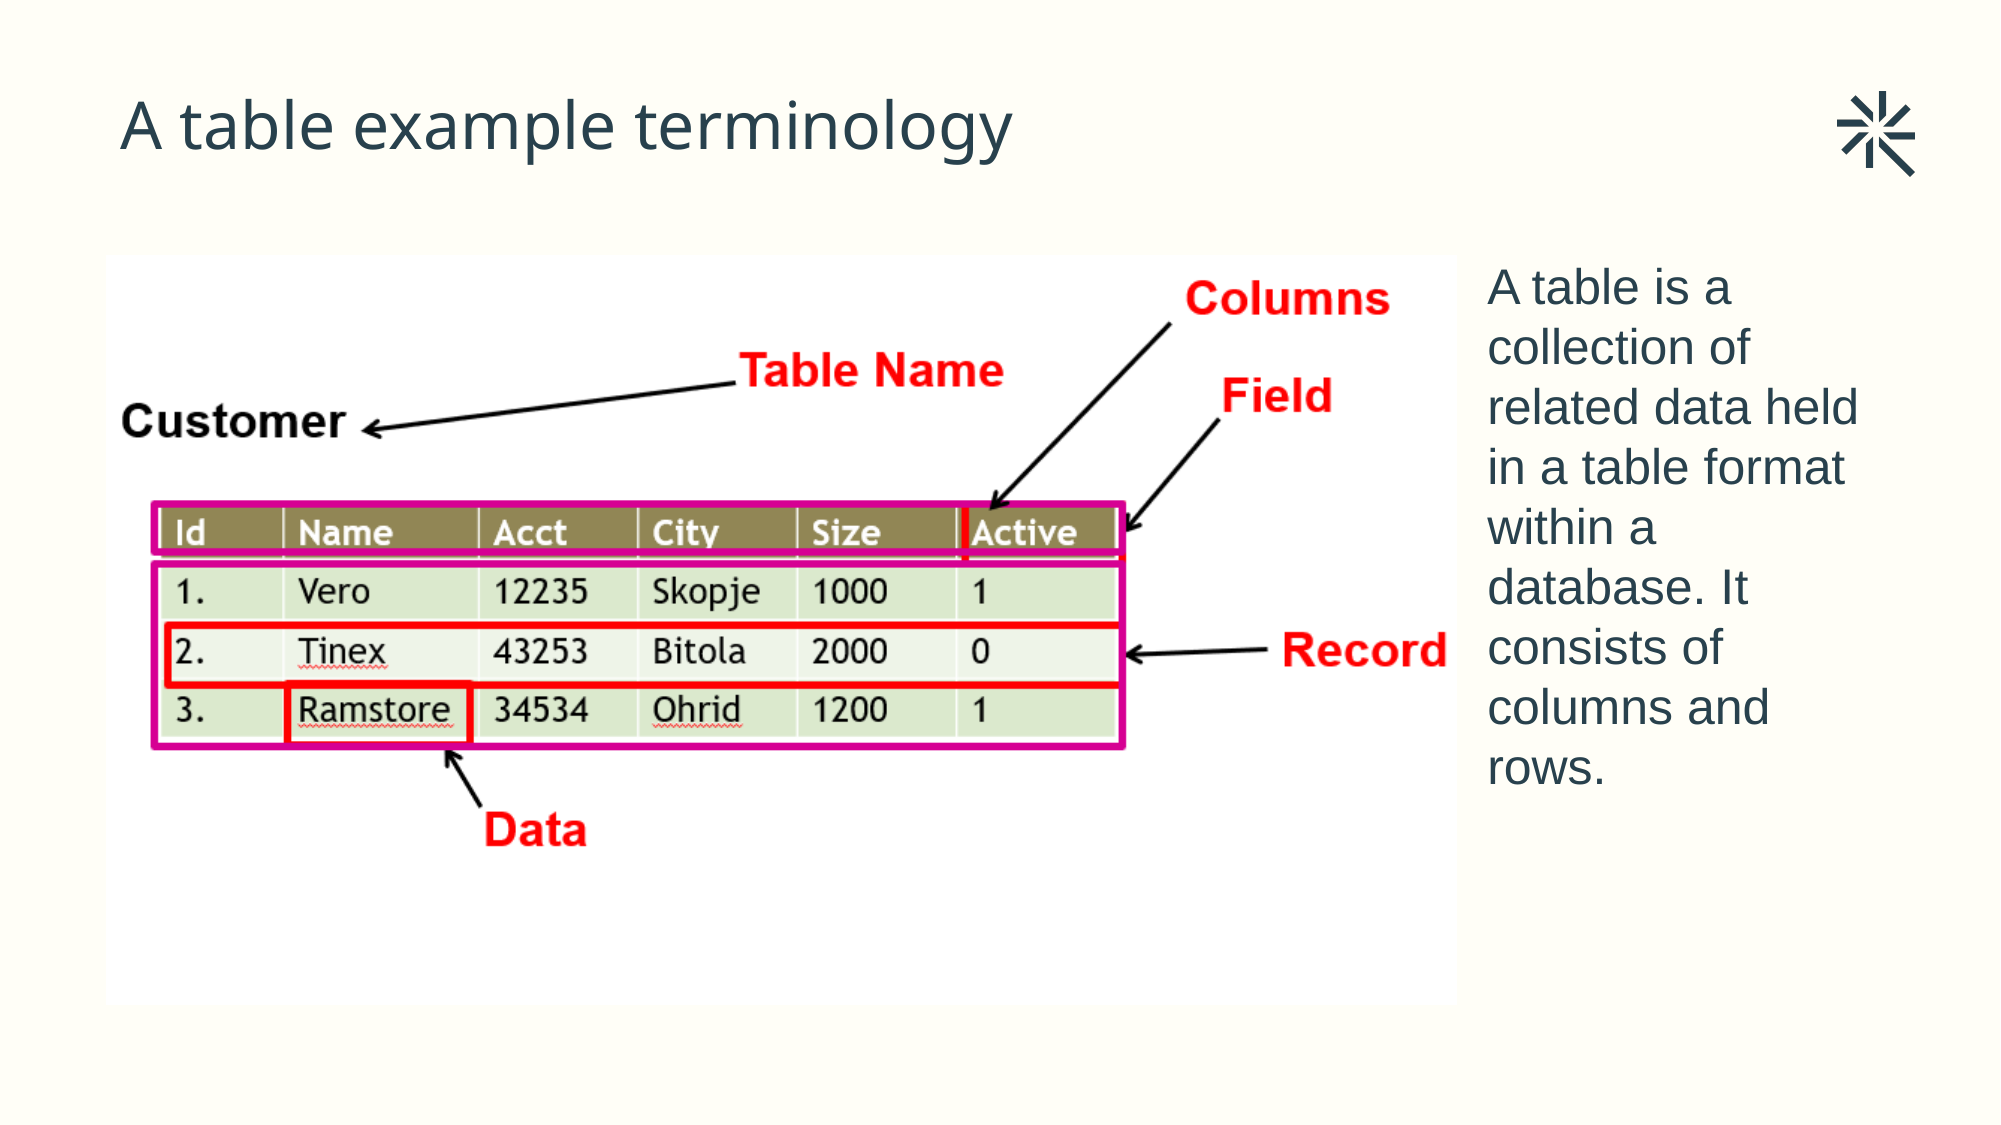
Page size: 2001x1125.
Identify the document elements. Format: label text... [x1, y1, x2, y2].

list A table is a collection of related data held in a table format within a database. It consists of columns and rows. [1479, 246, 1888, 1015]
title A table example terminology [112, 90, 1773, 181]
picture [1837, 91, 1915, 177]
picture [106, 255, 1457, 1006]
